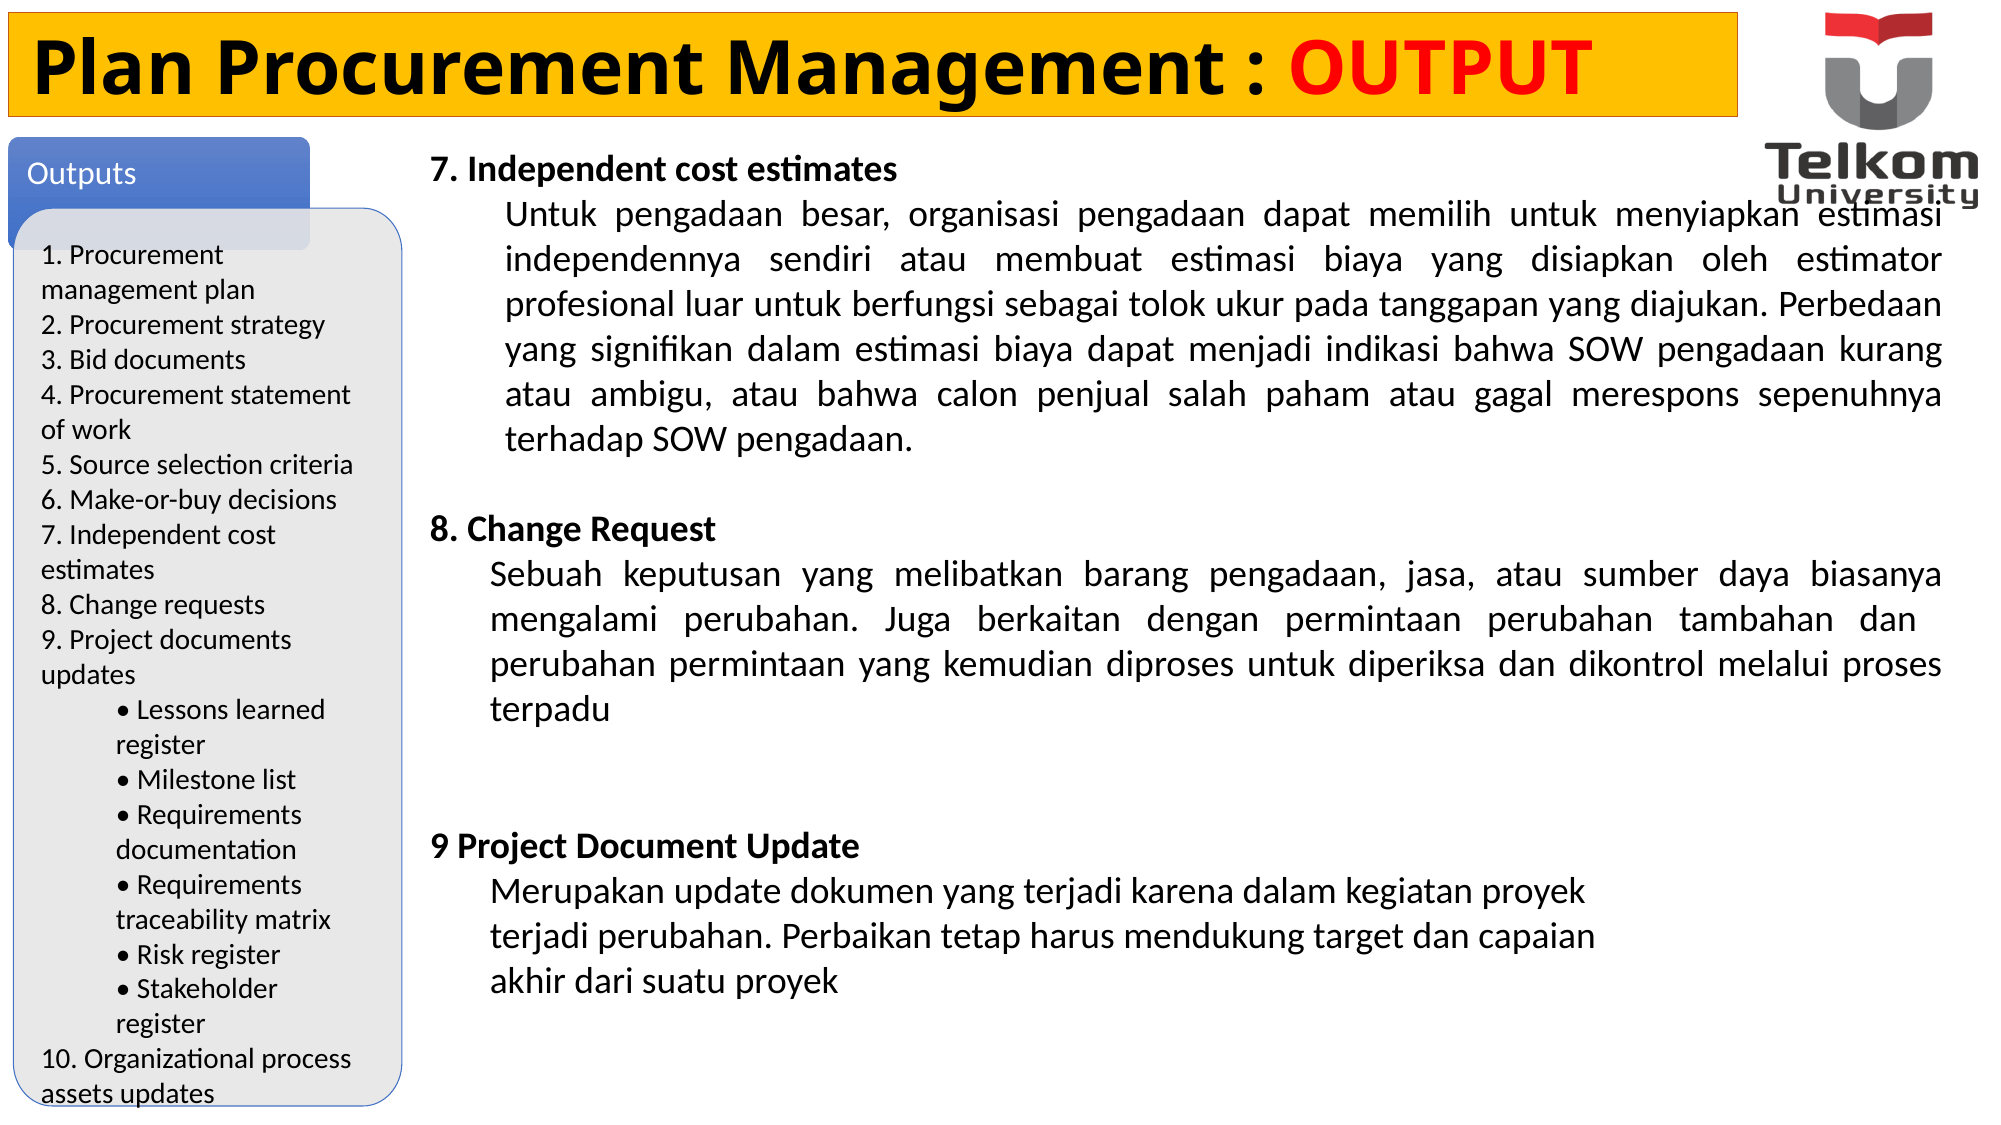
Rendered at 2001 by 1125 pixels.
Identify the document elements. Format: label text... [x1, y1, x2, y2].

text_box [8, 136, 402, 1107]
text_box Plan Procurement Management : OUTPUT [8, 12, 1738, 117]
picture [1764, 12, 1978, 209]
text_box 9 Project Document Update Merupakan update dokumen yang terjadi karena dalam kegiatan proyek terjadi perubahan. Perbaikan tetap harus mendukung target dan capaian akhir dari suatu proyek [415, 813, 1685, 1009]
text_box 7. Independent cost estimates Untuk pengadaan besar, organisasi pengadaan dapat memilih untuk menyiapkan estimasi independennya sendiri atau membuat estimasi biaya yang disiapkan oleh estimator profesional luar untuk berfungsi sebagai tolok ukur pada tanggapan yang diajukan. Perbedaan yang signifikan dalam estimasi biaya dapat menjadi indikasi bahwa SOW pengadaan kurang atau ambigu, atau bahwa calon penjual salah paham atau gagal merespons sepenuhnya terhadap SOW pengadaan. 8. Change Request Sebuah keputusan yang melibatkan barang pengadaan, jasa, atau sumber daya biasanya mengalami perubahan. Juga berkaitan dengan permintaan perubahan tambahan dan perubahan permintaan yang kemudian diproses untuk diperiksa dan dikontrol melalui proses terpadu [415, 136, 1959, 737]
